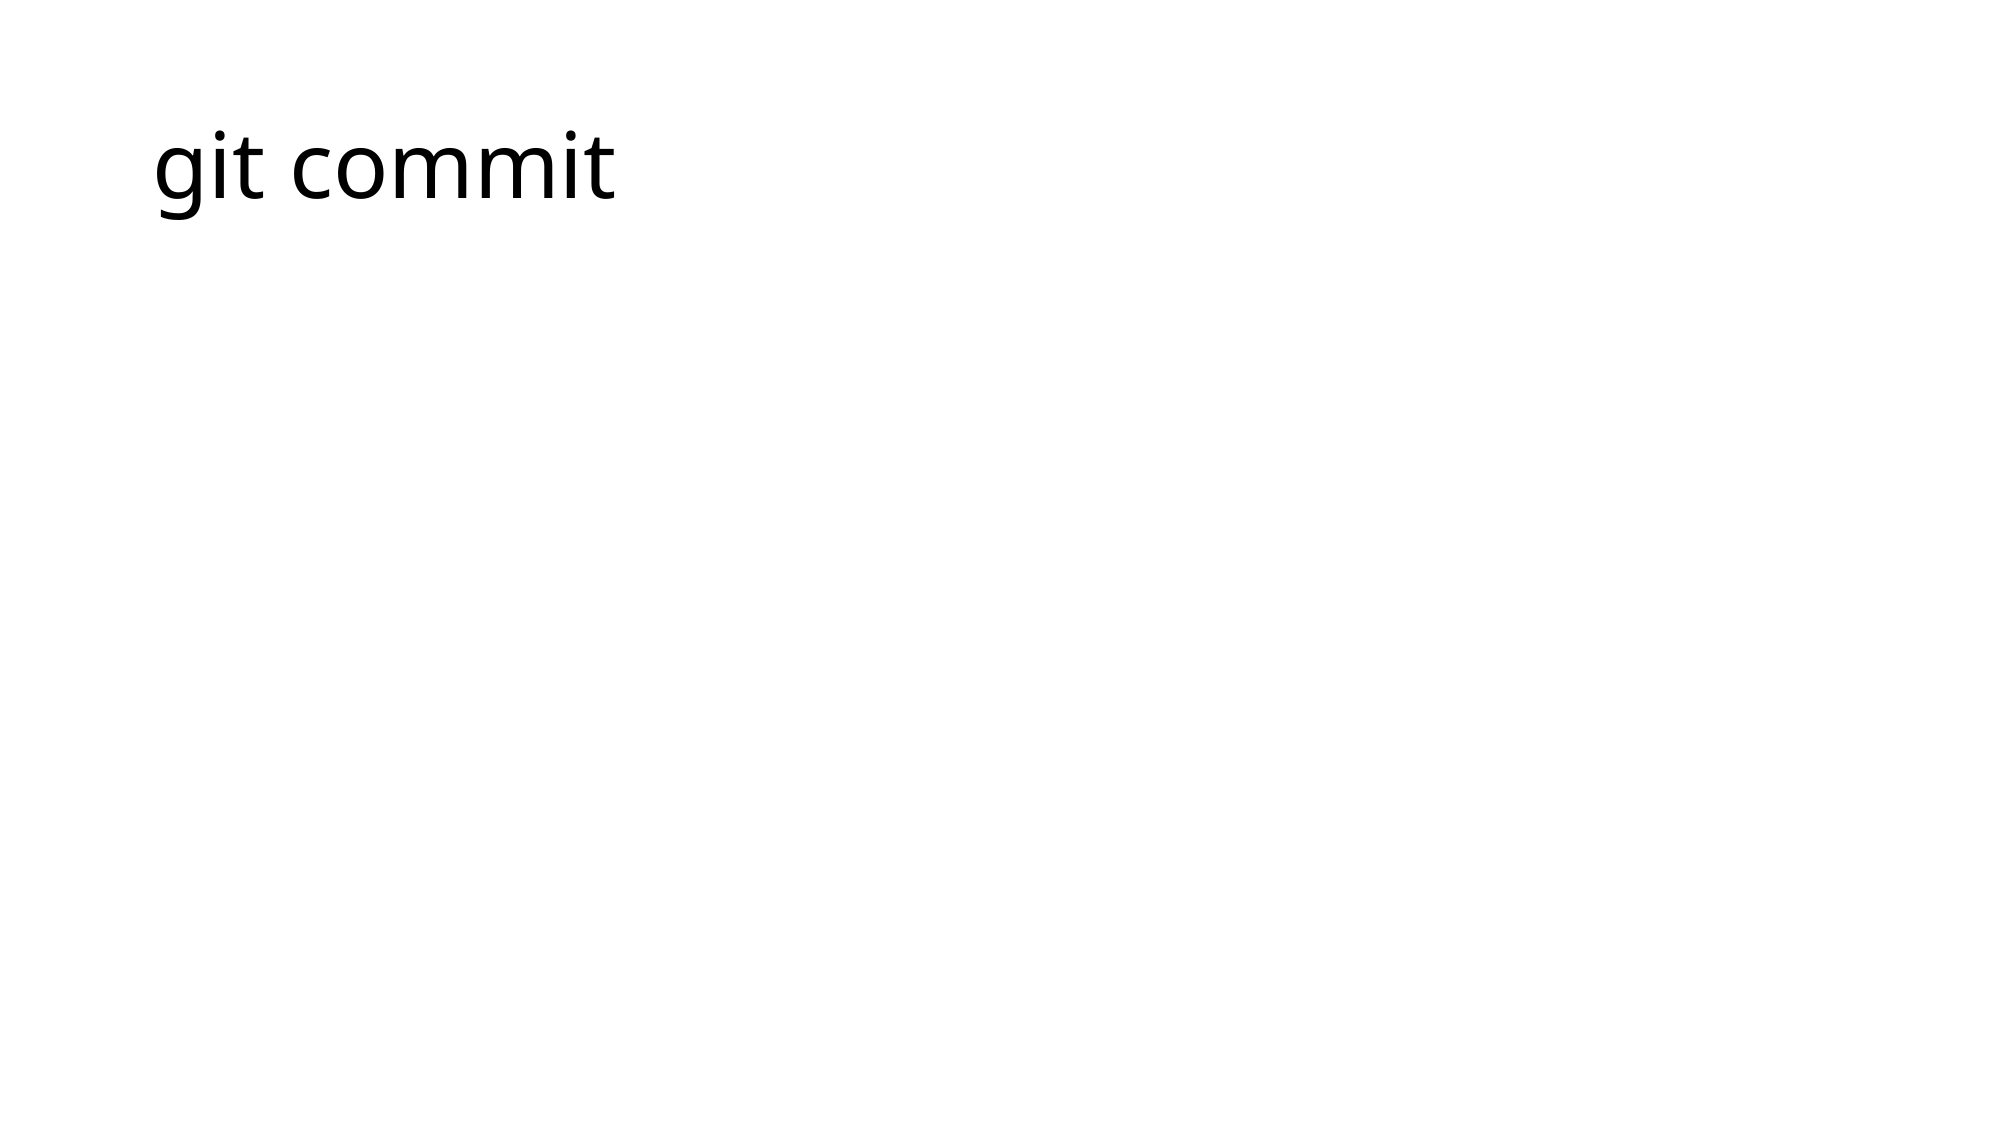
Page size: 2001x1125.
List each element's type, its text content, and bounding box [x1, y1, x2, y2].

title git commit [137, 59, 1863, 278]
